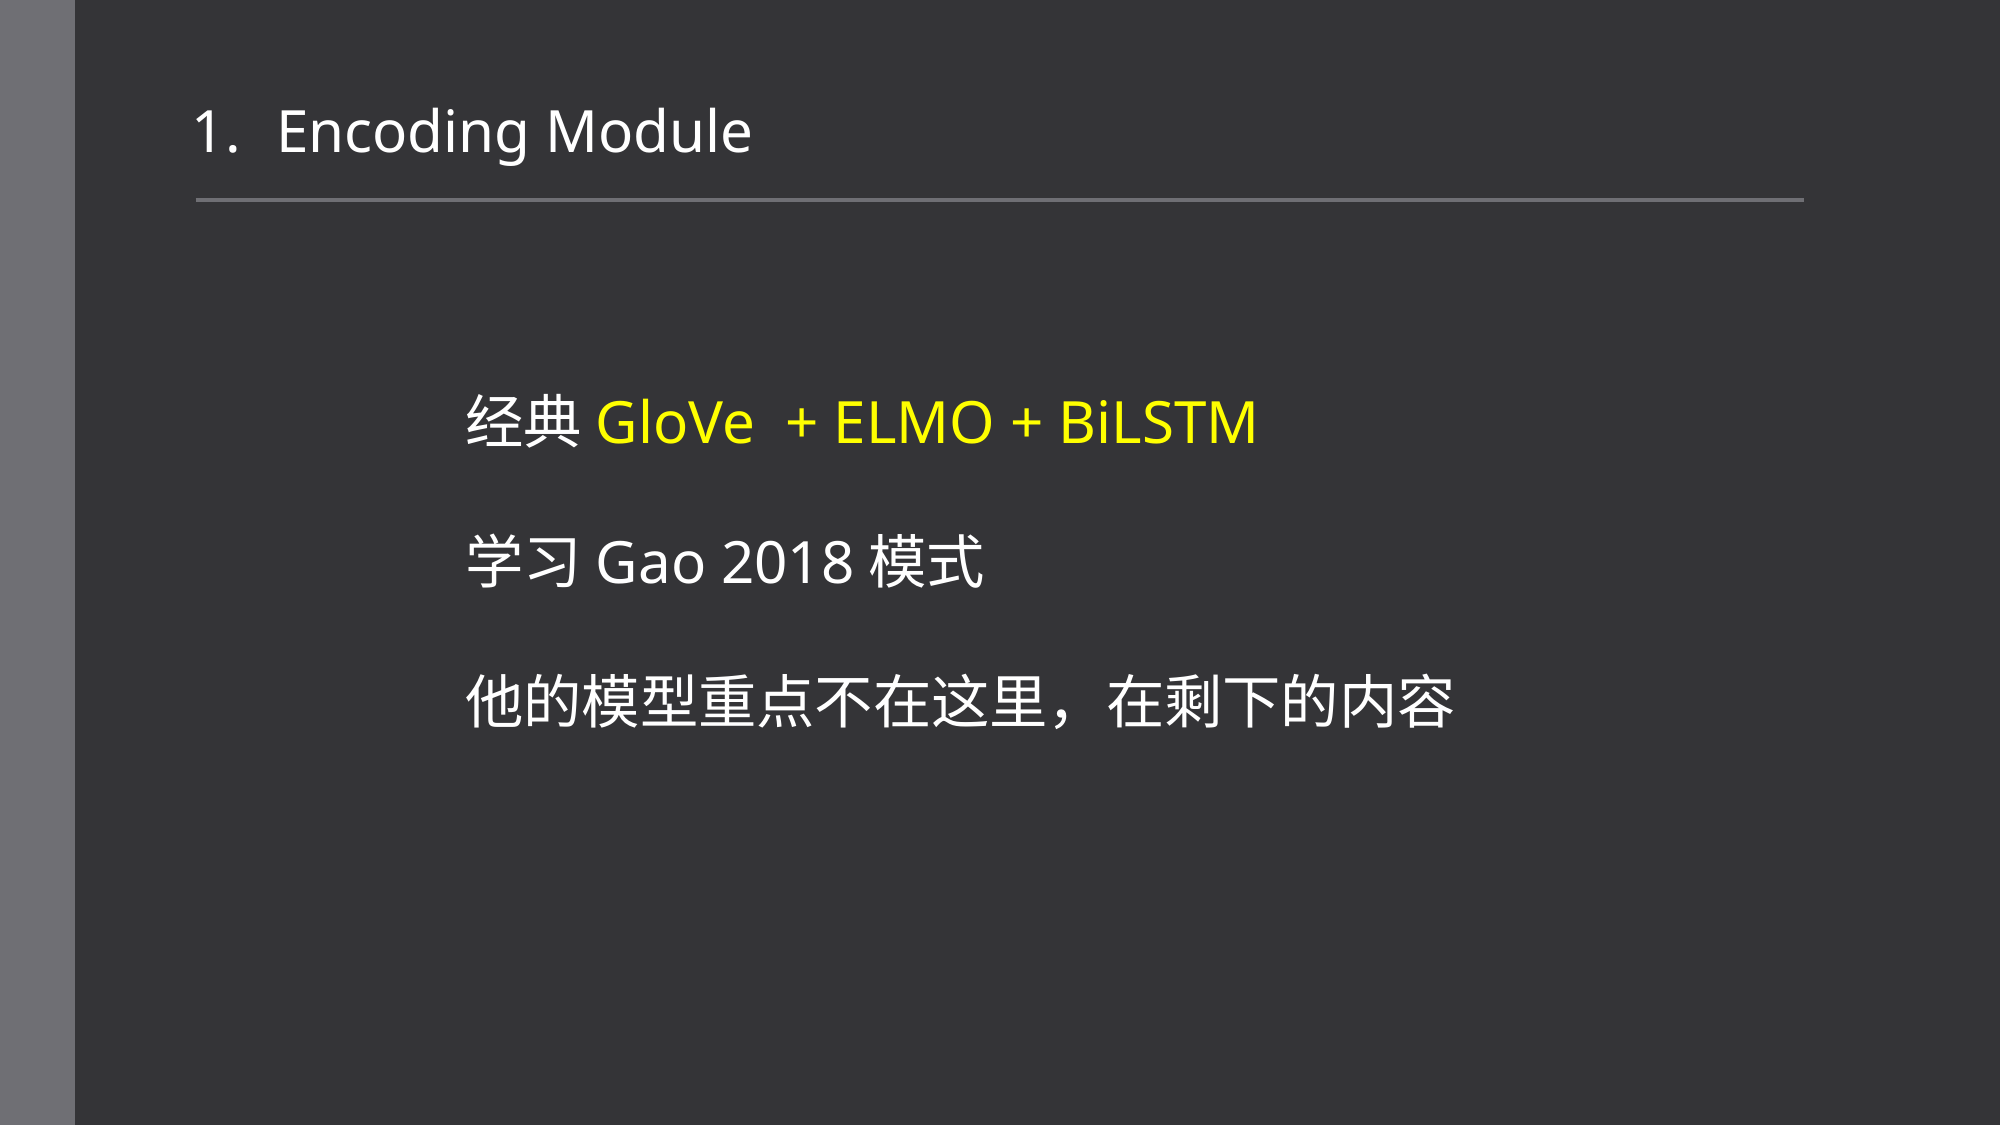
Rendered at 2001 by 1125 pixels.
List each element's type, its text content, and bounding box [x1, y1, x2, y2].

text_box 经典GloVe + ELMO + BiLSTM 学习Gao 2018模式 他的模型重点不在这里，在剩下的内容 [450, 378, 1646, 743]
text_box Encoding Module [176, 86, 823, 172]
